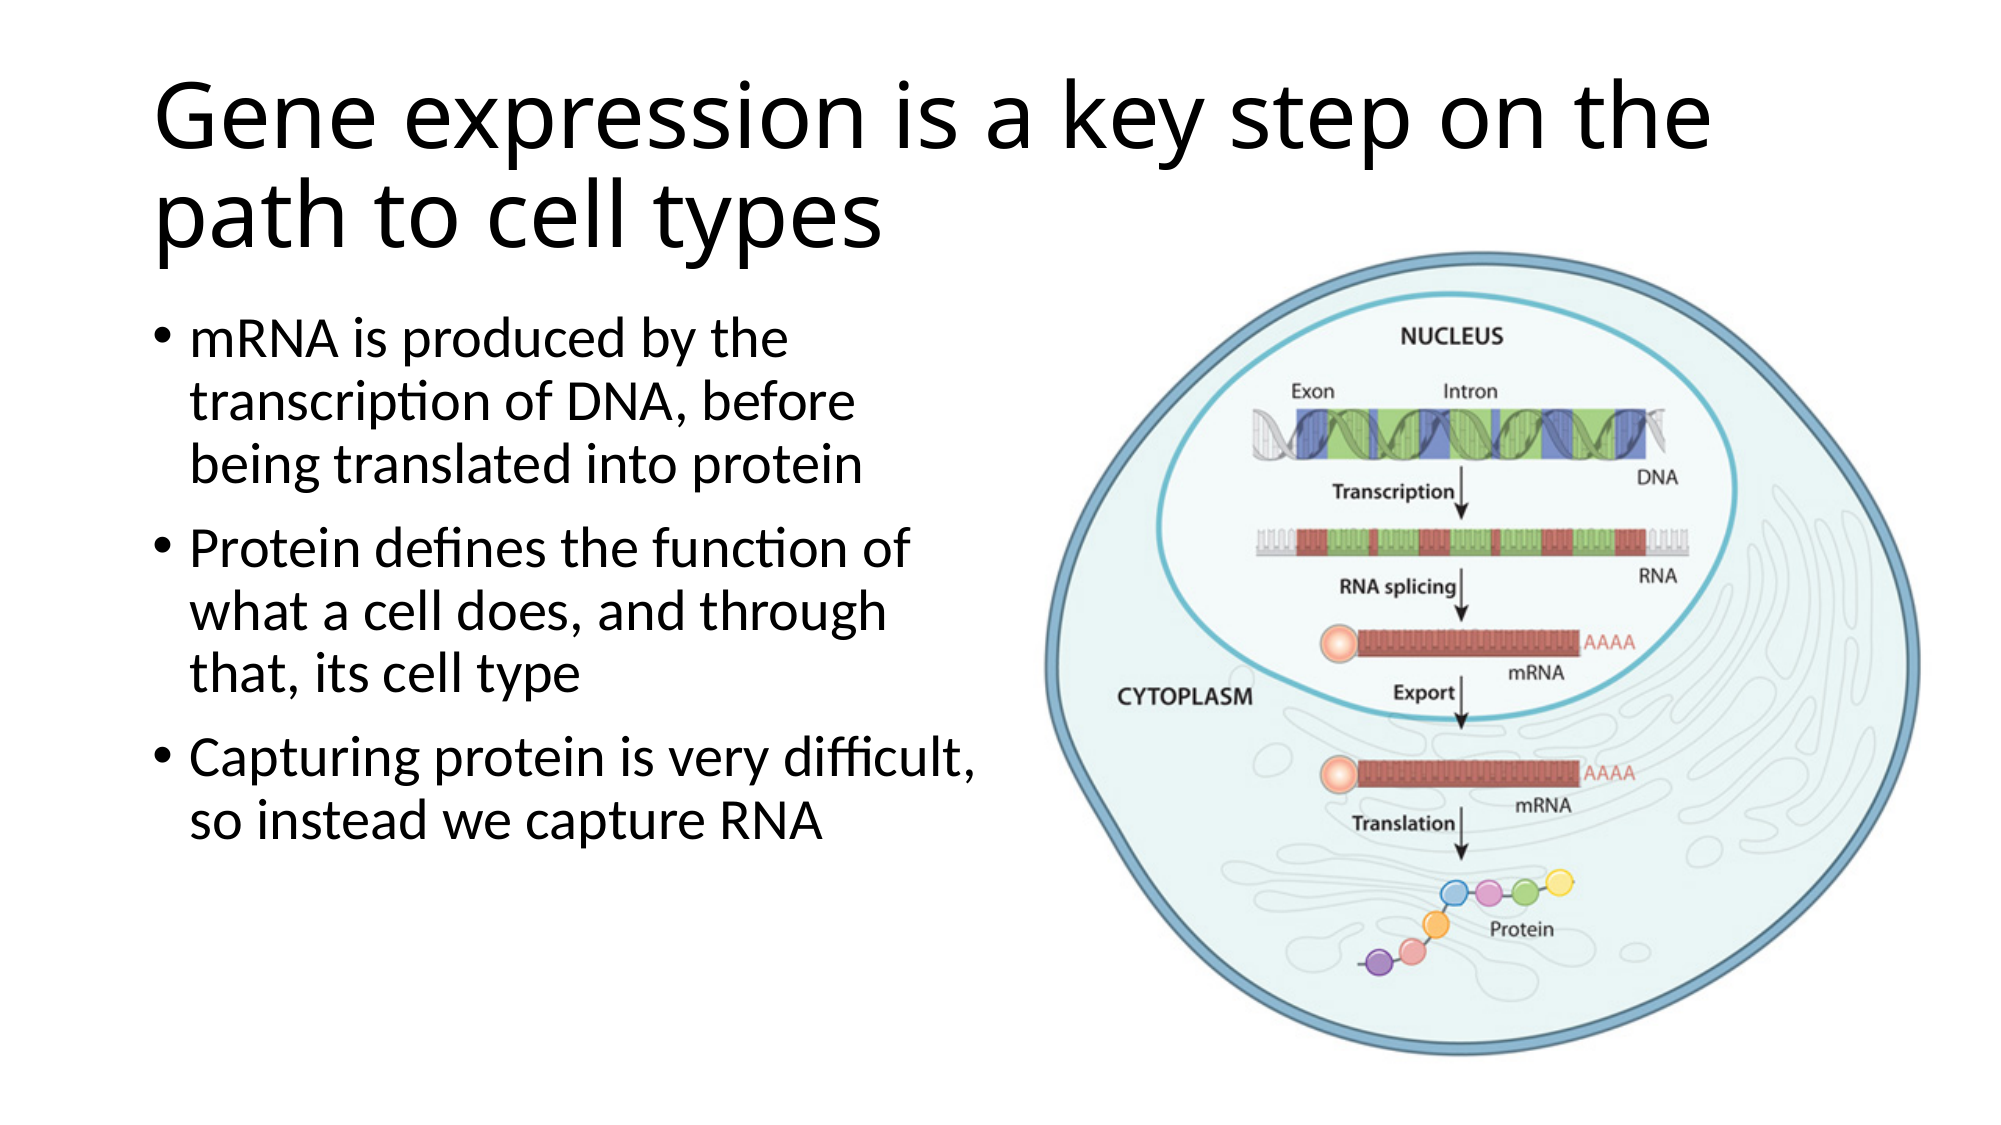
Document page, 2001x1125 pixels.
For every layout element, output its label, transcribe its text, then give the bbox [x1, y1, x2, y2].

title Gene expression is a key step on the path to cell types [137, 59, 1863, 278]
list mRNA is produced by the transcription of DNA, before being translated into protein Protein defines the function of what a cell does, and through that, its cell type Capturing protein is very difficult, so instead we capture RNA [137, 299, 1000, 1014]
picture [1033, 237, 1971, 1076]
